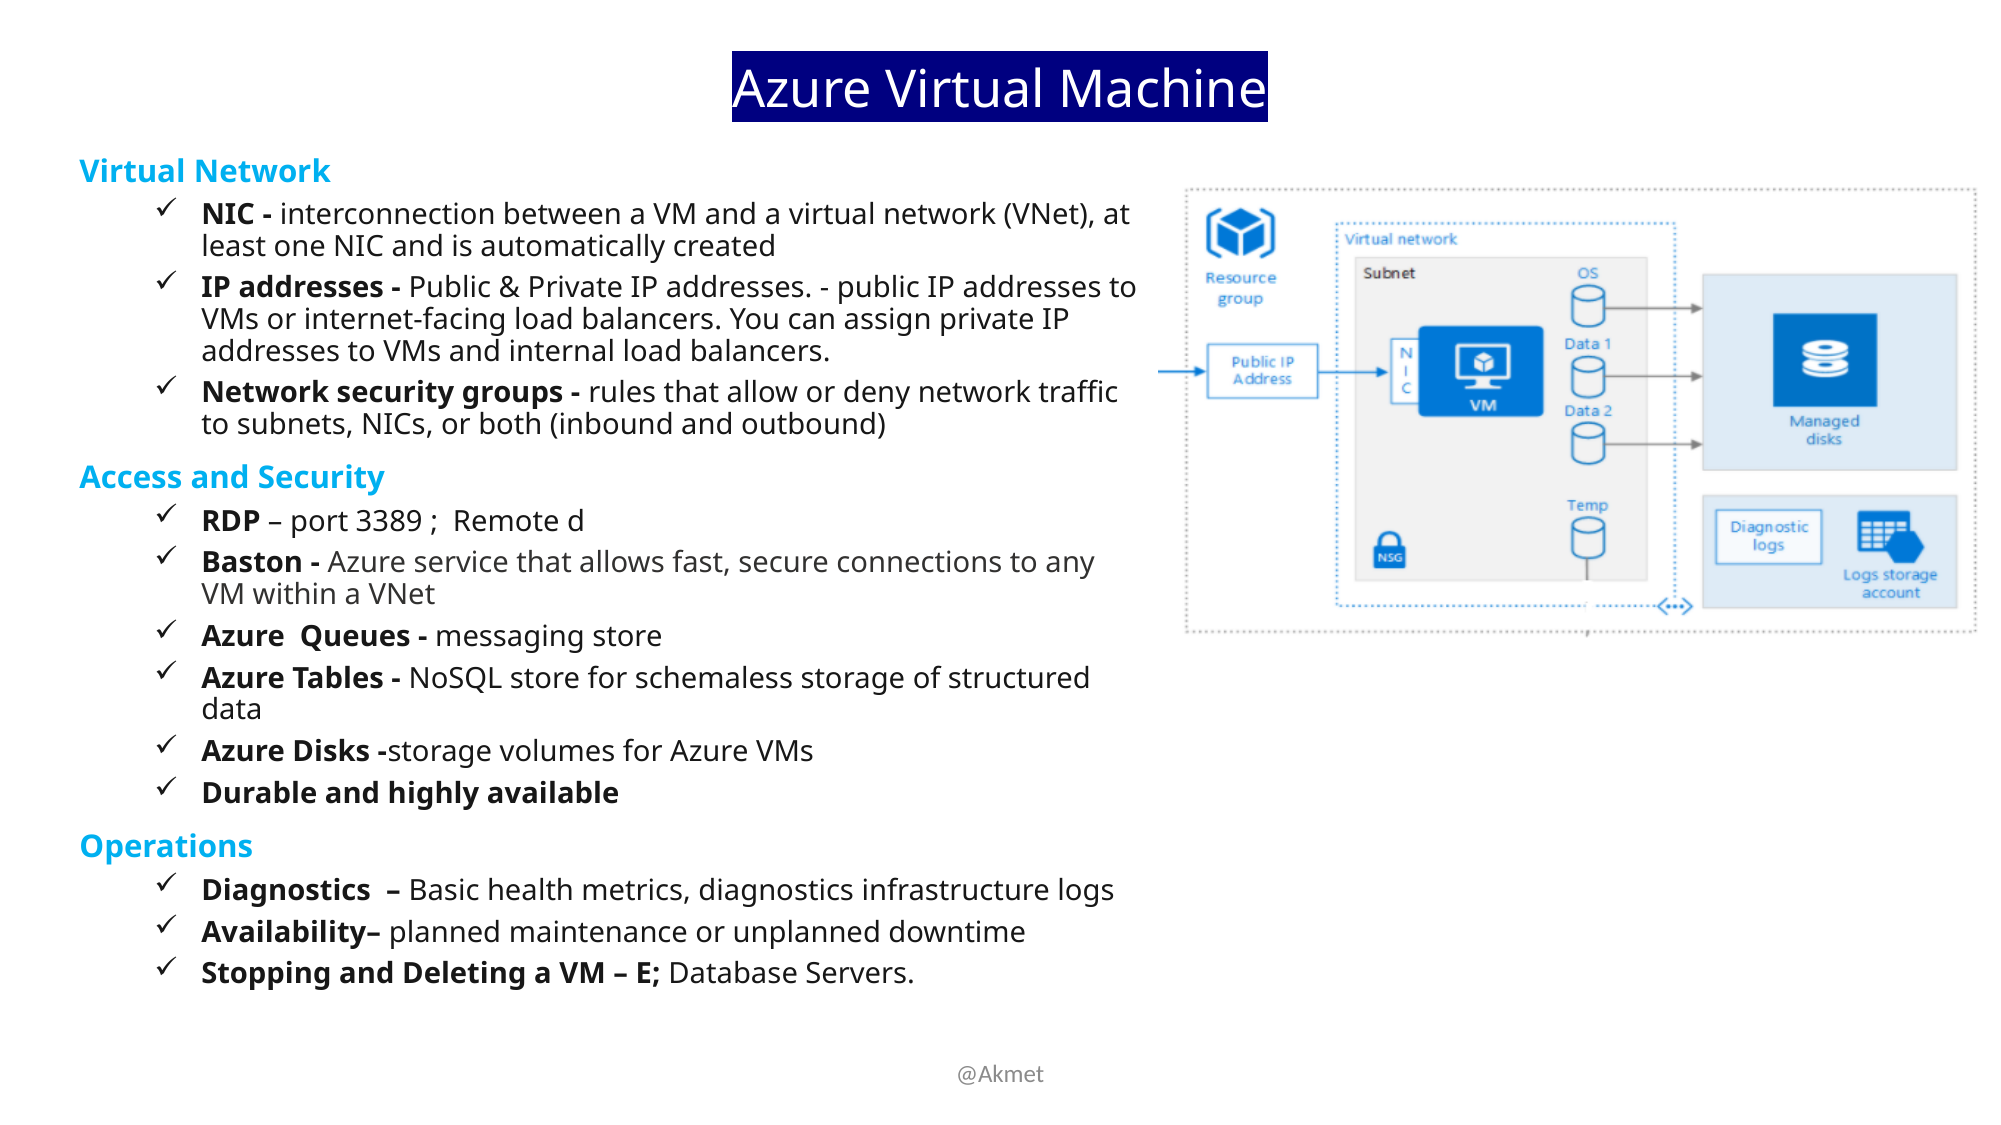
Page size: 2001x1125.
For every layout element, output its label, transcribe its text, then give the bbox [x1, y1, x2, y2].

title Azure Virtual Machine [0, 39, 2000, 126]
subtitle Virtual Network NIC - interconnection between a VM and a virtual network (VNet), at least one NIC and is automatically created IP addresses - Public & Private IP addresses. - public IP addresses to VMs or internet-facing load balancers. You can assign private IP addresses to VMs and internal load balancers. Network security groups - rules that allow or deny network traffic to subnets, NICs, or both (inbound and outbound) Access and Security RDP – port 3389 ; Remote d Baston - Azure service that allows fast, secure connections to any VM within a VNet Azure Queues - messaging store Azure Tables - NoSQL store for schemaless storage of structured data Azure Disks -storage volumes for Azure VMs Durable and highly available Operations Diagnostics – Basic health metrics, diagnostics infrastructure logs Availability– planned maintenance or unplanned downtime Stopping and Deleting a VM – E; Database Servers. [64, 147, 1159, 999]
picture [1158, 169, 2000, 694]
footer @Akmet [0, 1042, 2000, 1103]
